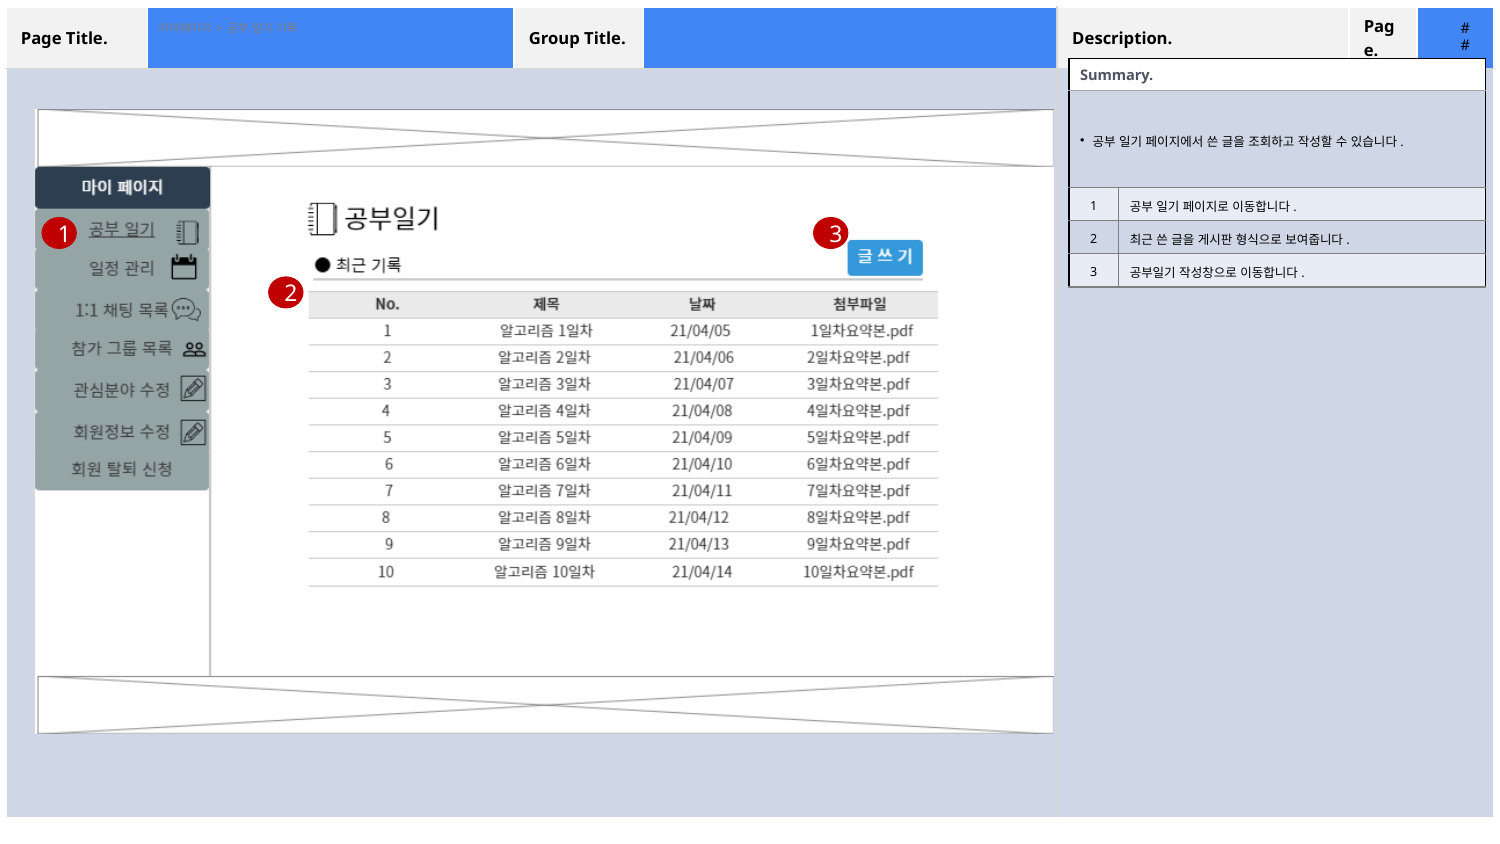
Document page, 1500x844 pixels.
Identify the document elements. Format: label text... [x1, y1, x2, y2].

table_cell 공부일기 작성창으로 이동합니다. [1119, 254, 1485, 286]
table_cell 3 [1070, 254, 1118, 286]
picture [34, 109, 1054, 735]
table_cell 최근 쓴 글을 게시판 형식으로 보여줍니다. [1119, 221, 1485, 253]
list 마이페이지 > 공부 일기 기록 [147, 13, 513, 41]
table_cell 공부 일기 페이지에서 쓴 글을 조회하고 작성할 수 있습니다. [1070, 91, 1485, 187]
table_cell 1 [1070, 188, 1118, 220]
table_cell 2 [1070, 221, 1118, 253]
table_header Summary. [1070, 59, 1485, 90]
text_box ## [1449, 13, 1490, 60]
table_cell 공부 일기 페이지로 이동합니다. [1119, 188, 1485, 220]
